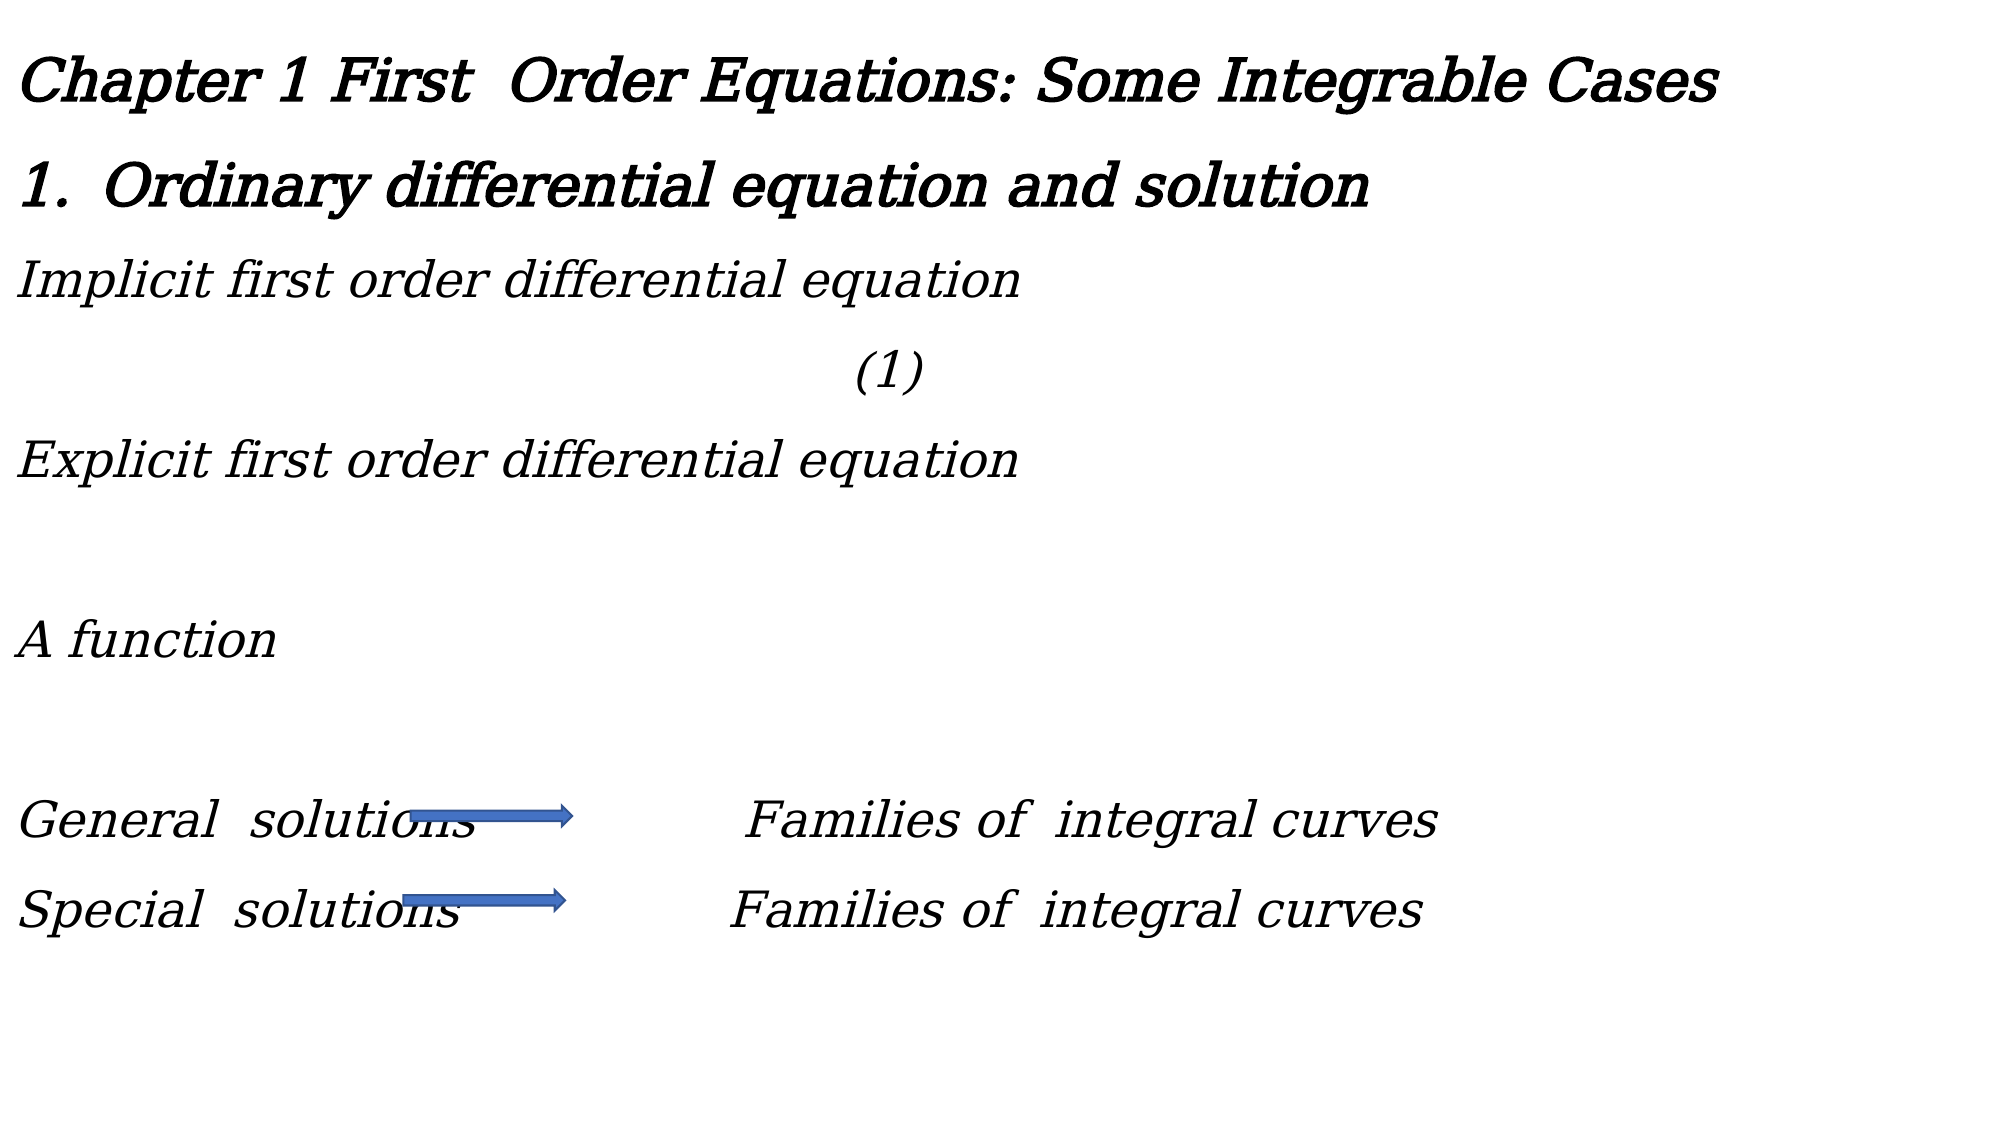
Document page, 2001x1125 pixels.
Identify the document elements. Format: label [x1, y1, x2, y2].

text_box [402, 887, 567, 914]
text_box [409, 803, 574, 829]
